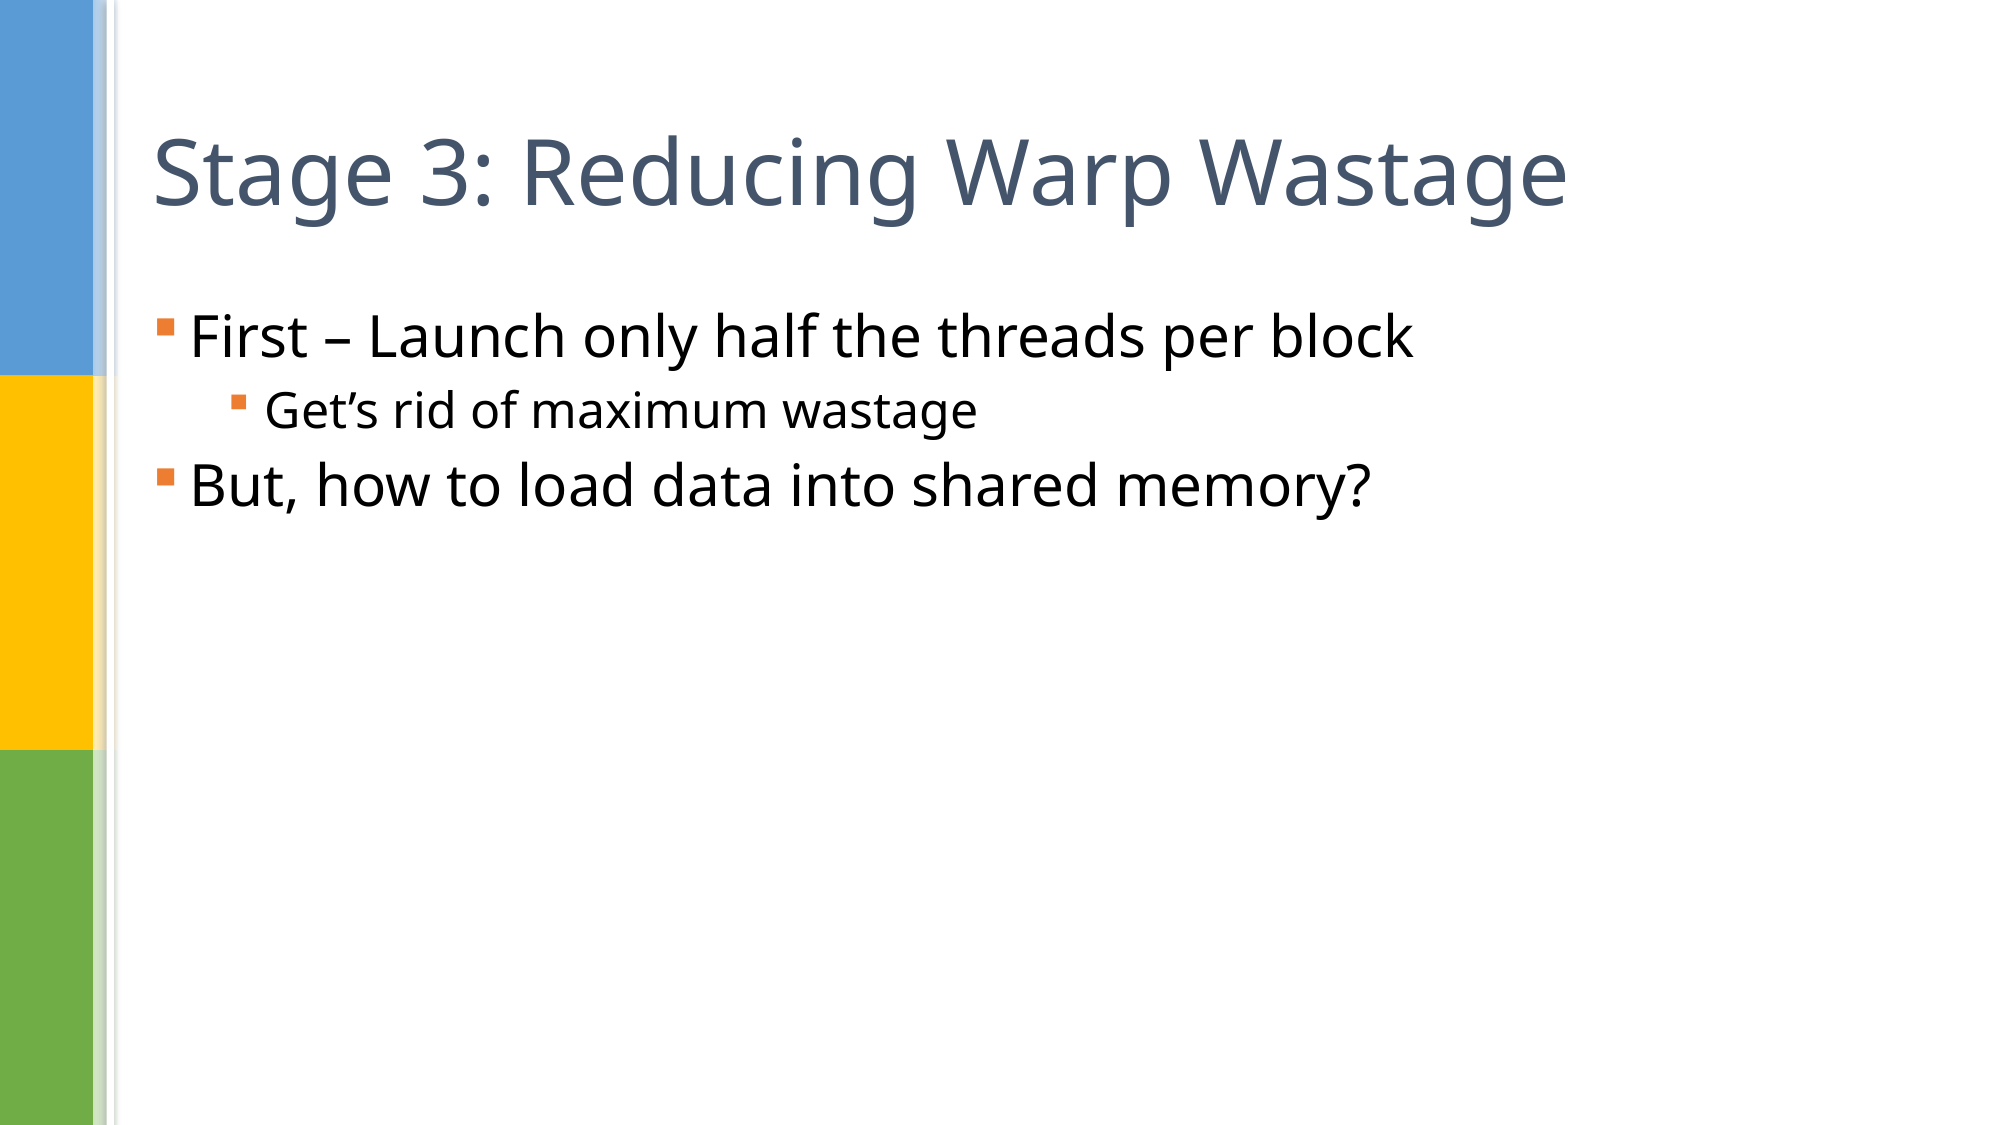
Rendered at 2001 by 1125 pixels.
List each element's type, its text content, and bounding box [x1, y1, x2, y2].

list First – Launch only half the threads per block Get’s rid of maximum wastage But, how to load data into shared memory? [137, 299, 1863, 1014]
title Stage 3: Reducing Warp Wastage [137, 59, 1863, 278]
